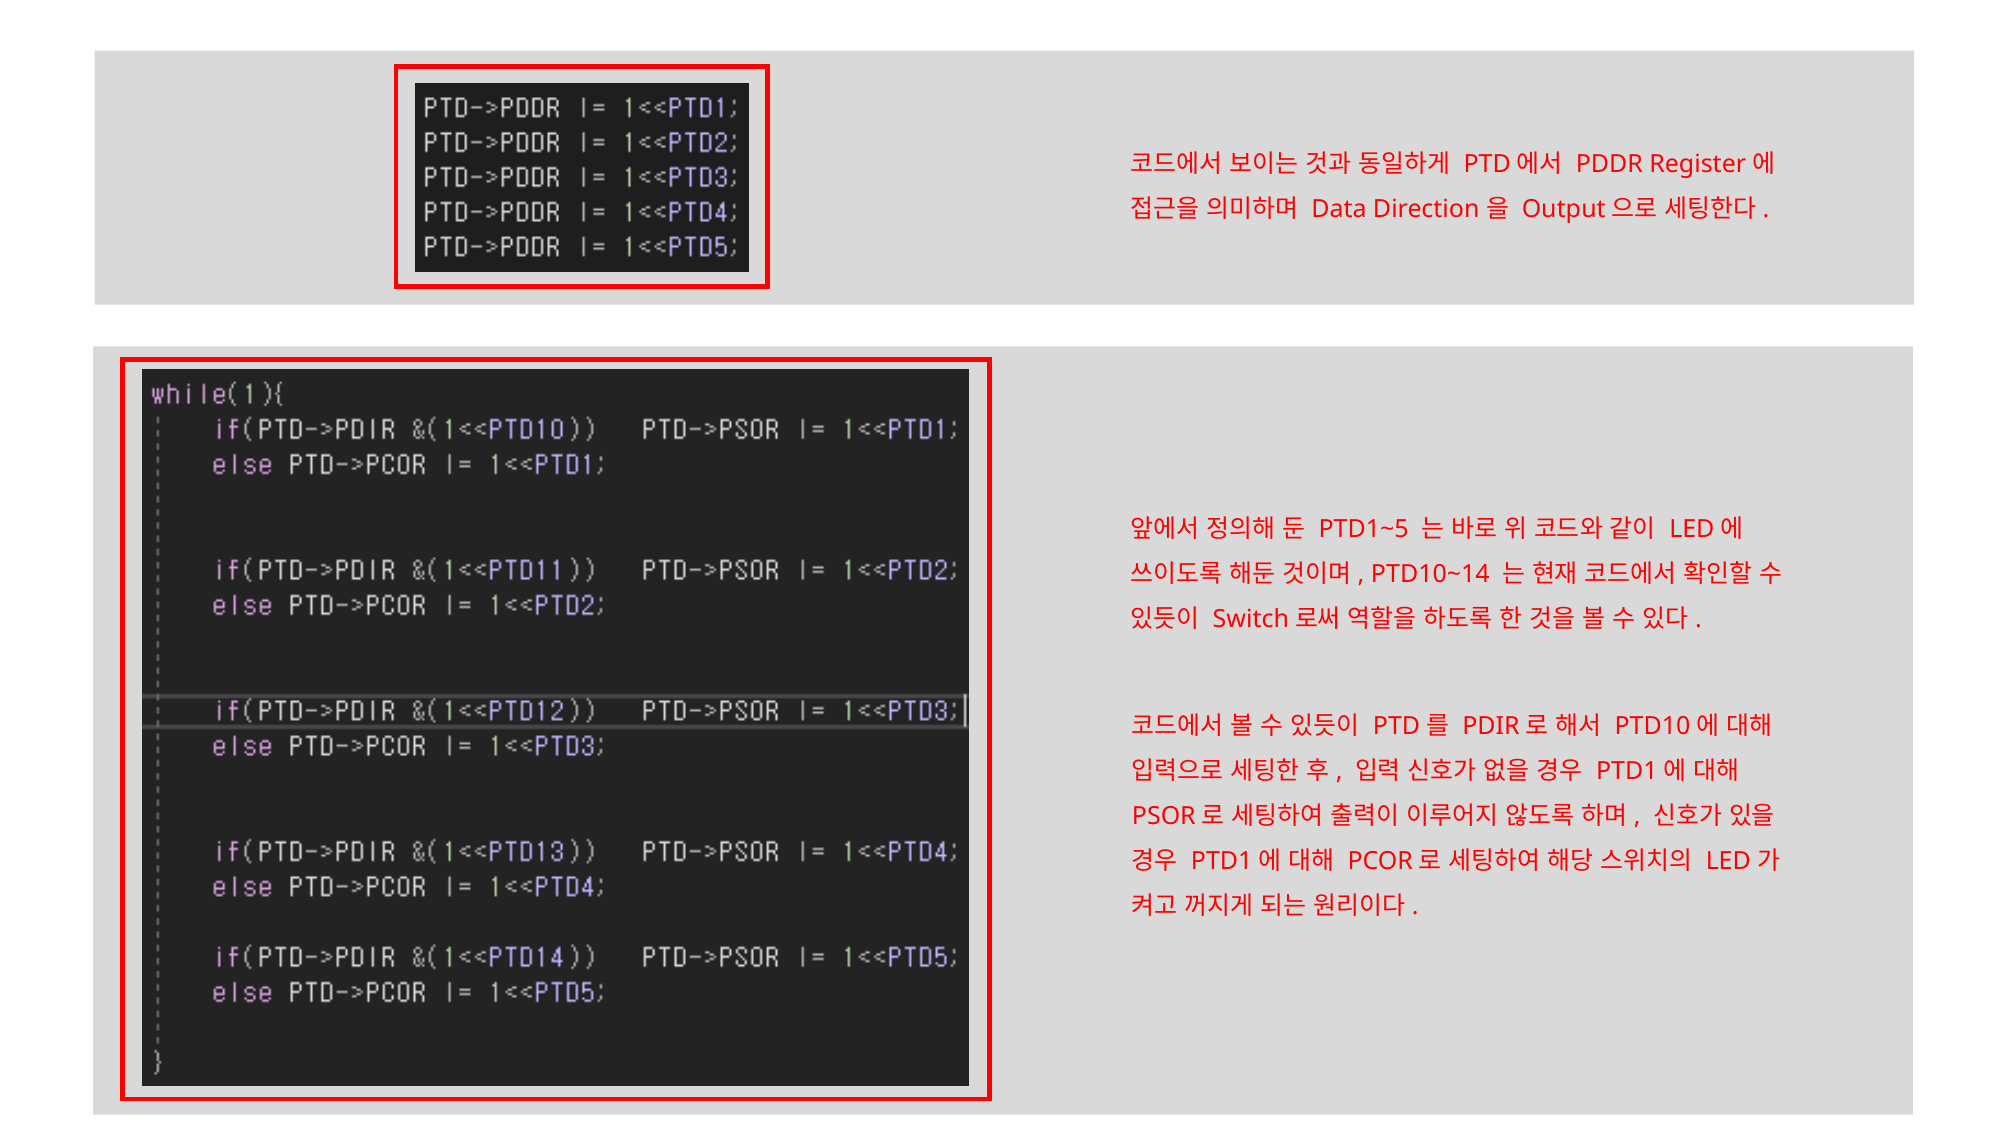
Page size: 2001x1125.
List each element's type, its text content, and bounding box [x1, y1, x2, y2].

text_box 앞에서 정의해 둔 PTD1~5 는 바로 위 코드와 같이 LED에 쓰이도록 해둔 것이며, PTD10~14 는 현재 코드에서 확인할 수 있듯이 Switch로써 역할을 하도록 한 것을 볼 수 있다. [1115, 531, 1811, 599]
text_box [121, 358, 991, 1100]
text_box [92, 345, 1914, 1116]
text_box 코드에서 볼 수 있듯이 PTD를 PDIR로 해서 PTD10에 대해 입력으로 세팅한 후, 입력 신호가 없을 경우 PTD1에 대해 PSOR로 세팅하여 출력이 이루어지 않도록 하며, 신호가 있을 경우 PTD1에 대해 PCOR로 세팅하여 해당 스위치의 LED가 켜고 꺼지게 되는 원리이다. [1116, 687, 1812, 927]
picture [142, 369, 969, 1087]
text_box [395, 65, 768, 288]
picture [415, 83, 749, 272]
text_box 코드에서 보이는 것과 동일하게 PTD에서 PDDR Register에 접근을 의미하며 Data Direction을 Output으로 세팅한다. [1115, 143, 1811, 211]
text_box [94, 50, 1915, 306]
